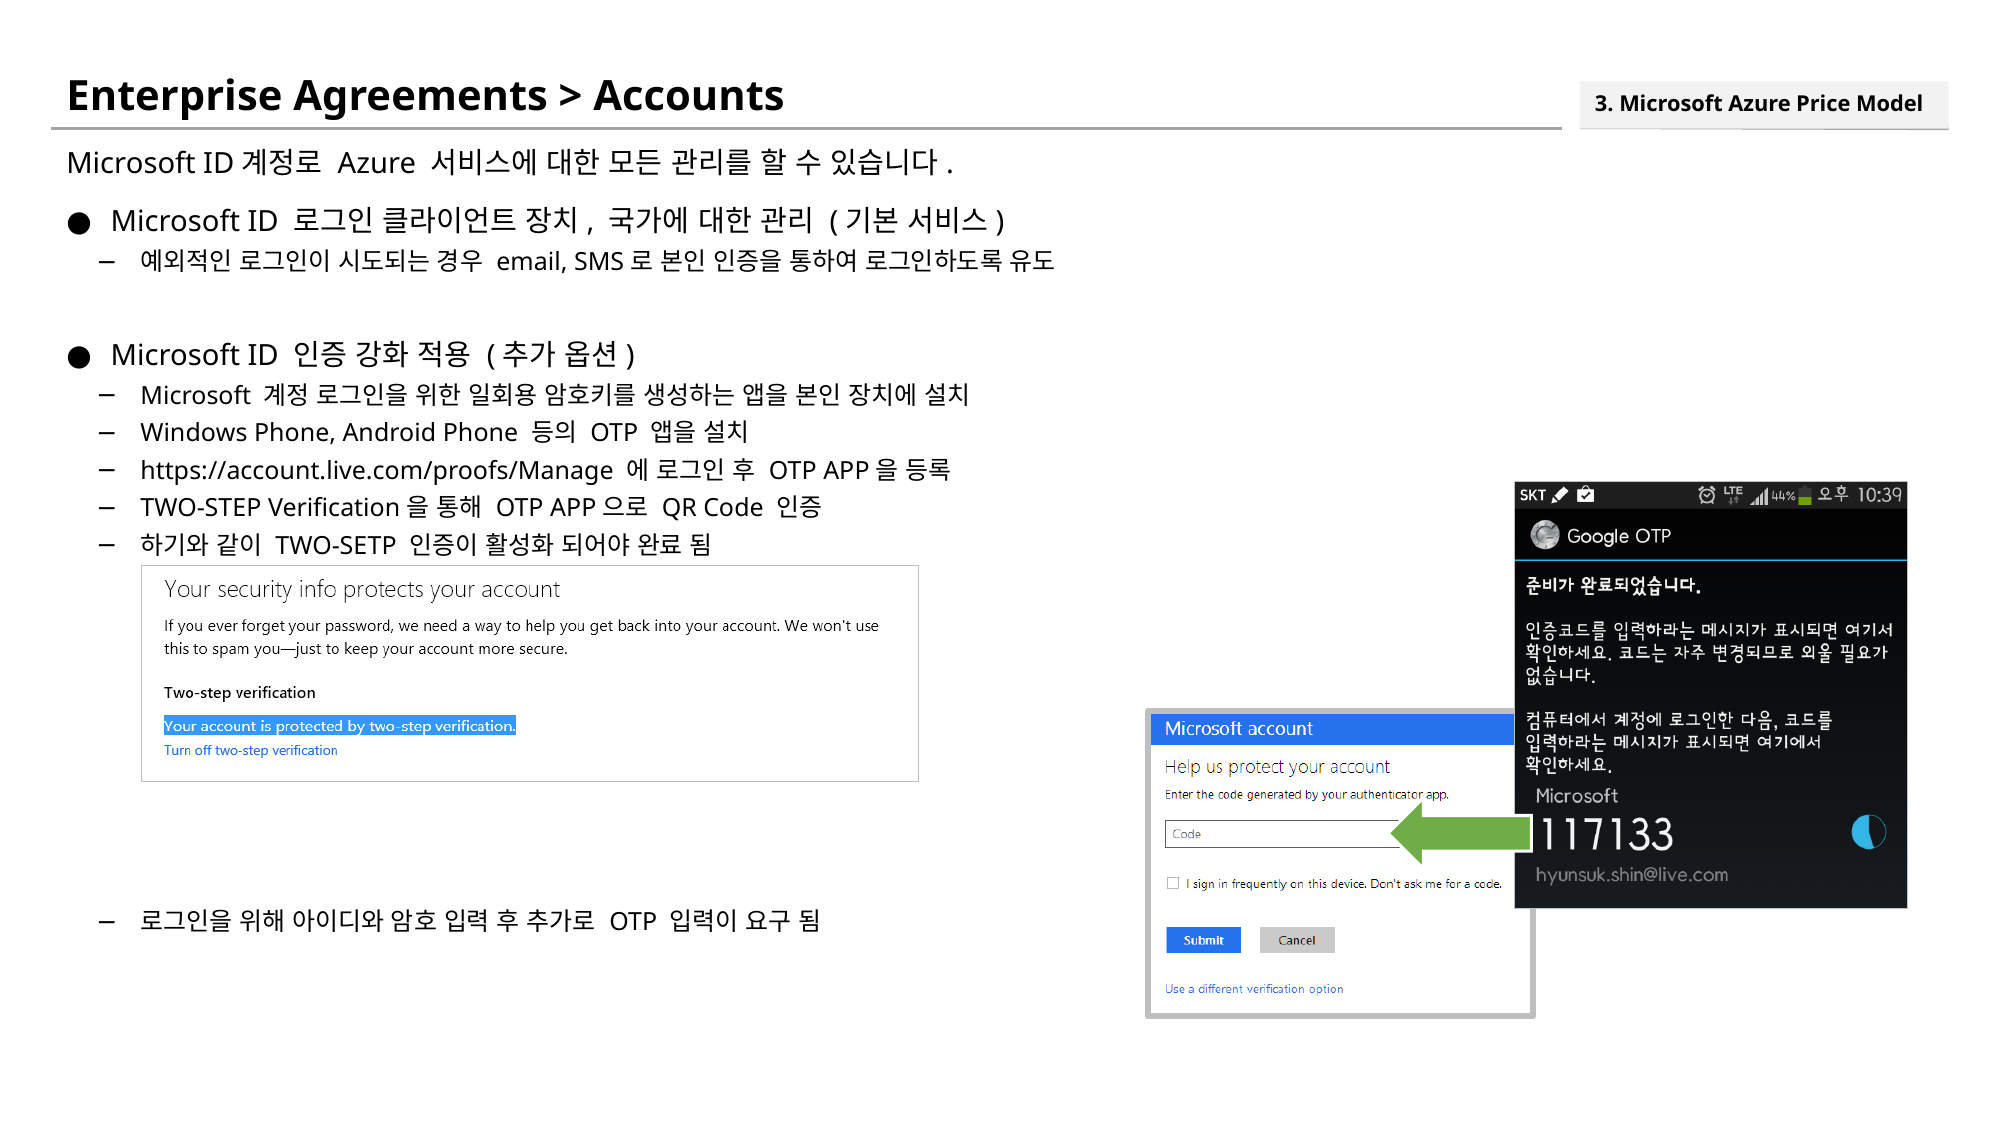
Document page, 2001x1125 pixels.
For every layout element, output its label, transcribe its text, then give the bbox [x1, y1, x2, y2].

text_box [1151, 481, 1908, 1014]
picture [141, 565, 919, 782]
list 3. Microsoft Azure Price Model [1579, 81, 1949, 128]
title Enterprise Agreements > Accounts [51, 59, 1563, 128]
list Microsoft ID계정로 Azure 서비스에 대한 모든 관리를 할 수 있습니다. [51, 128, 1949, 199]
list Microsoft ID 로그인 클라이언트 장치, 국가에 대한 관리 (기본 서비스) 예외적인 로그인이 시도되는 경우 email, SMS로 본인 인증을 통하여 로그인하도록 유도 Microsoft ID 인증 강화 적용 (추가 옵션) Microsoft 계정 로그인을 위한 일회용 암호키를 생성하는 앱을 본인 장치에 설치 Windows Phone, Android Phone 등의 OTP 앱을 설치 https://account.live.com/proofs/Manage 에 로그인 후 OTP APP을 등록 TWO-STEP Verification을 통해 OTP APP으로 QR Code 인증 하기와 같이 TWO-SETP 인증이 활성화 되어야 완료 됨 로그인을 위해 아이디와 암호 입력 후 추가로 OTP 입력이 요구 됨 [51, 199, 1949, 1052]
